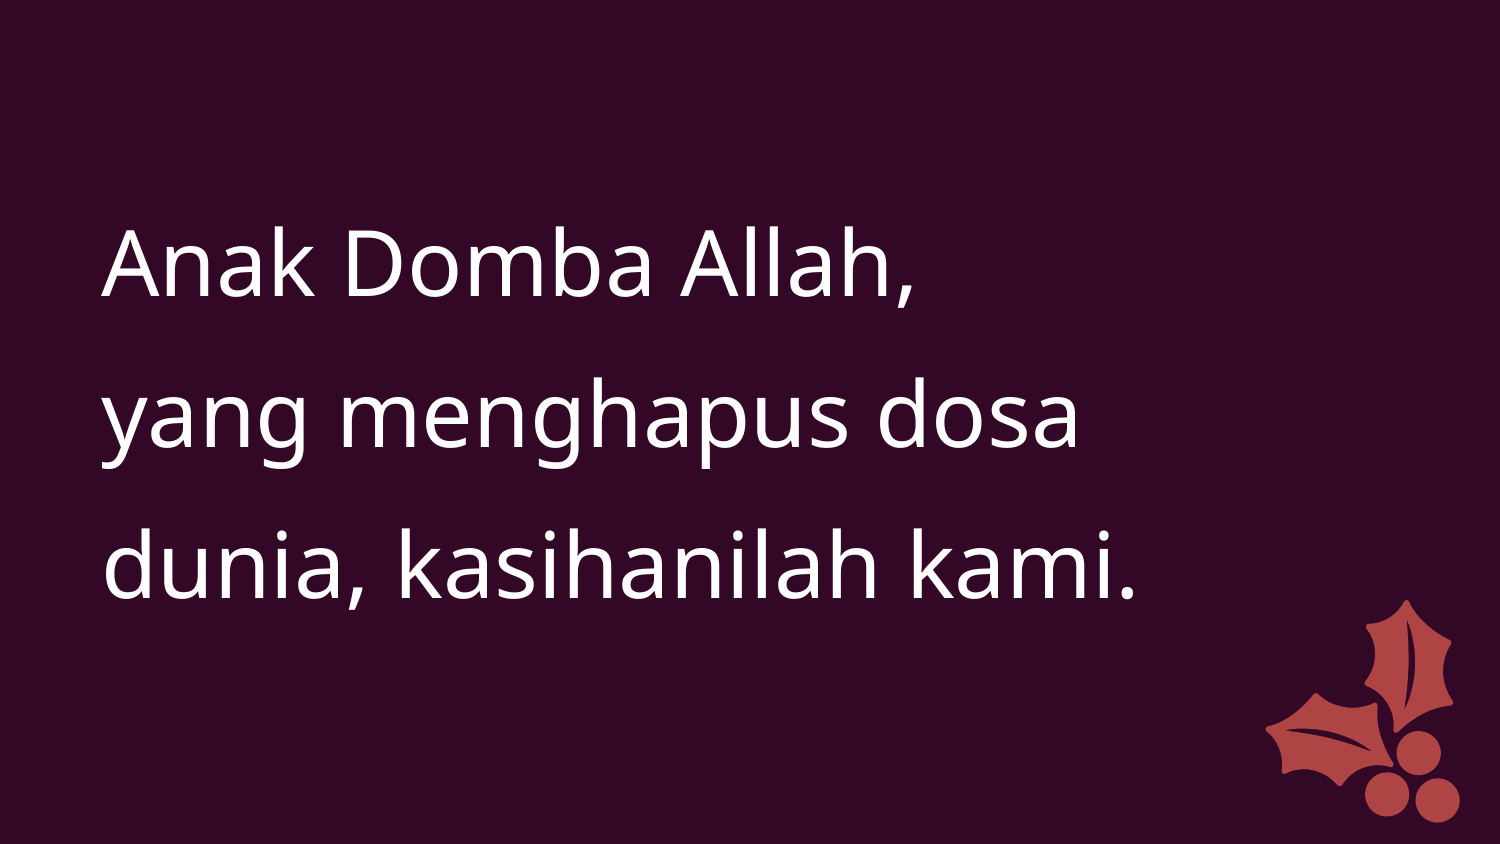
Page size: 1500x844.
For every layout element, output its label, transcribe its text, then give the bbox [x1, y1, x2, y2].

text_box Anak Domba Allah, yang menghapus dosa dunia, kasihanilah kami. [61, 172, 1425, 651]
